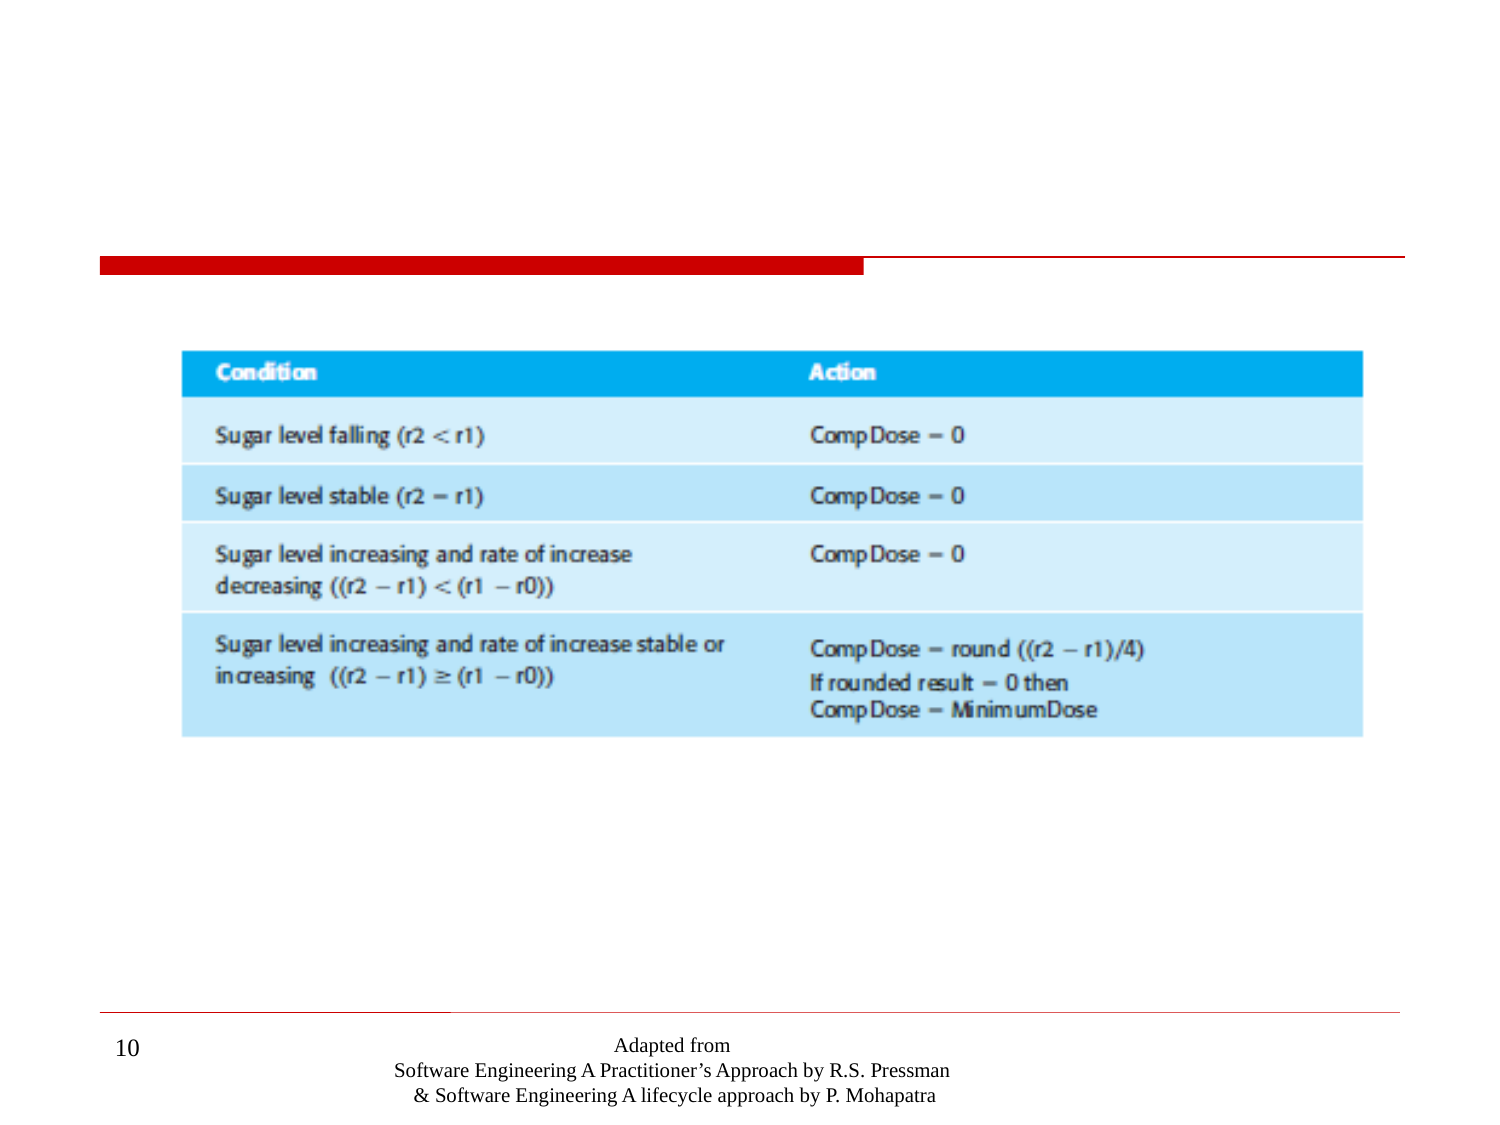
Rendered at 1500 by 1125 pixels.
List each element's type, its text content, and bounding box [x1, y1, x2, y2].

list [173, 337, 1369, 738]
footer Adapted from Software Engineering A Practitioner’s Approach by R.S. Pressman & Software Engineering A lifecycle approach by P. Mohapatra [362, 1024, 988, 1088]
slide_number 10 [99, 1024, 425, 1103]
